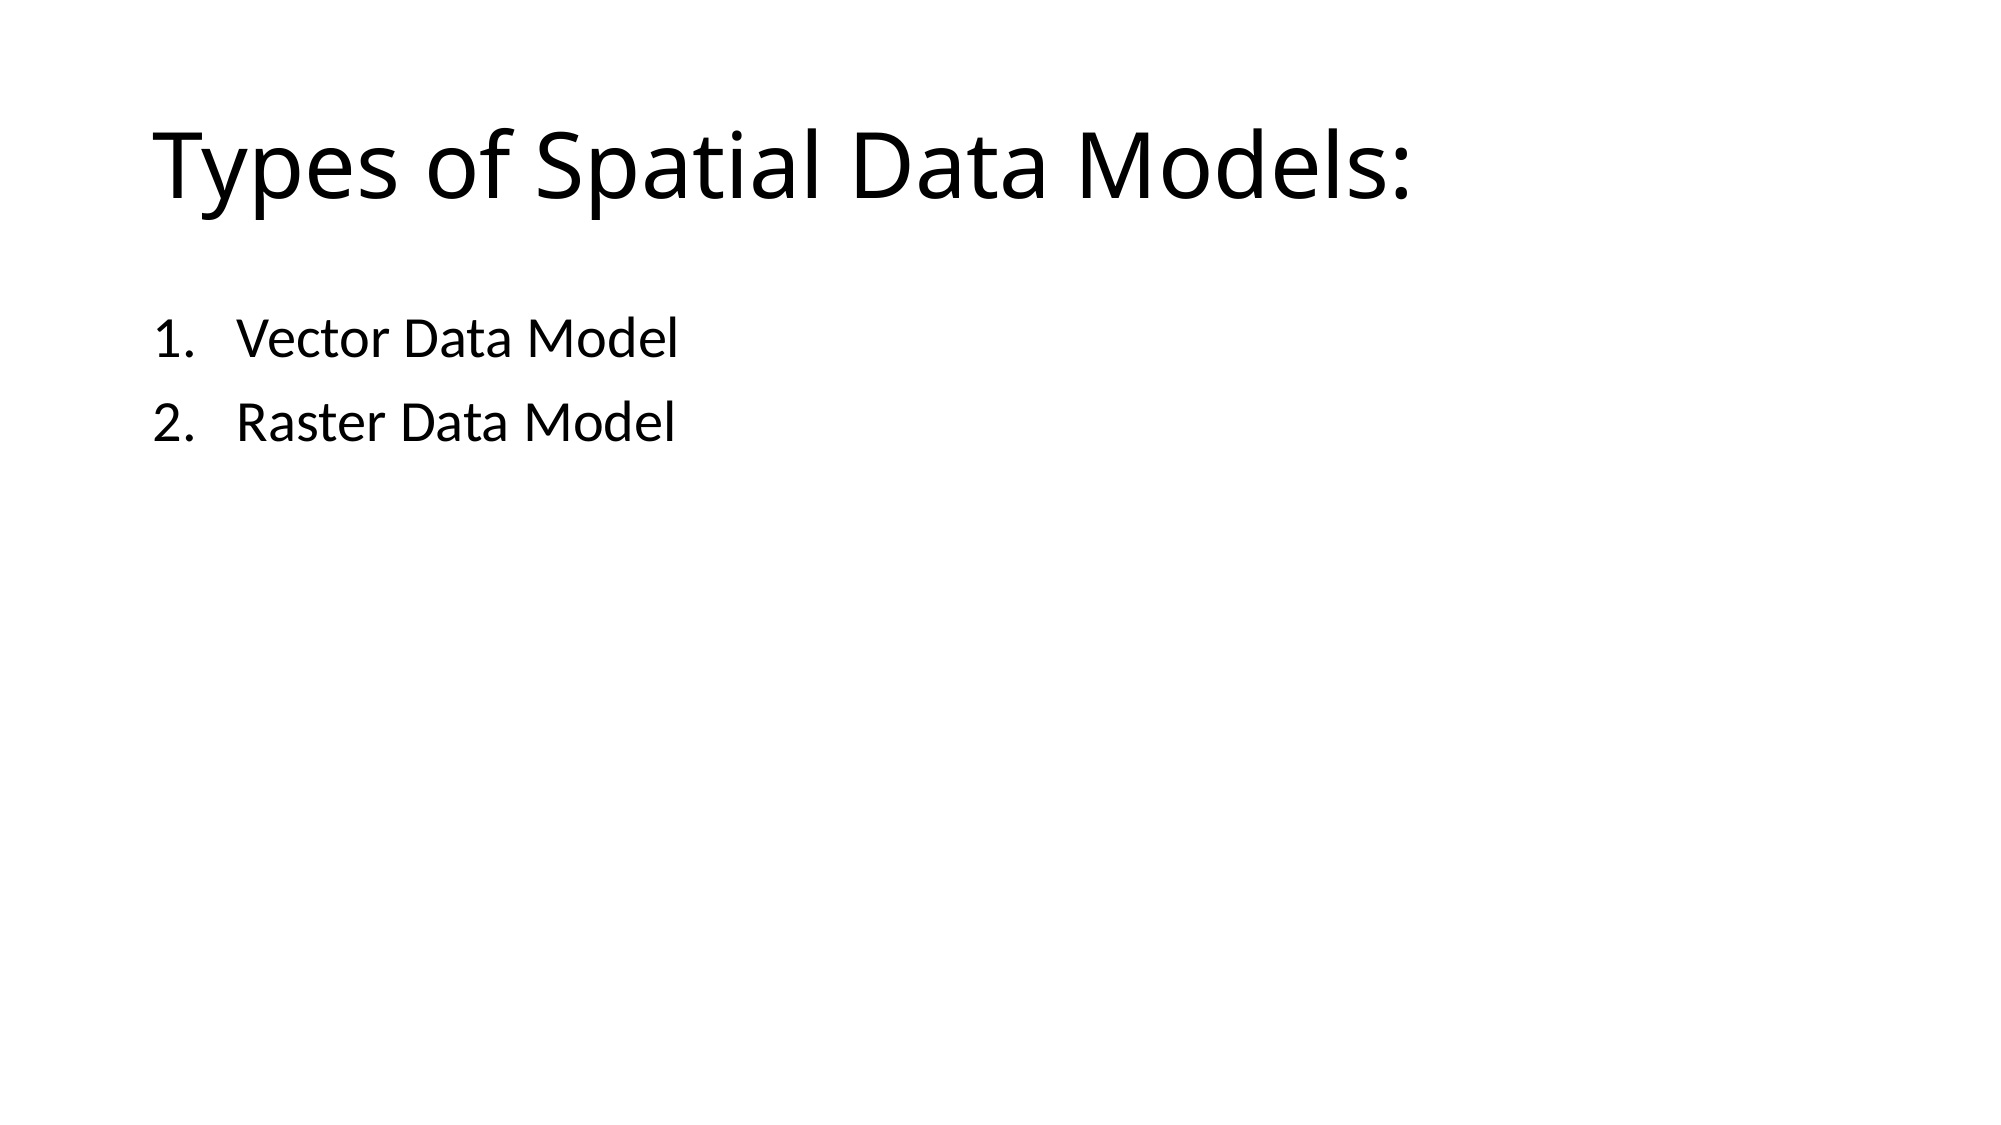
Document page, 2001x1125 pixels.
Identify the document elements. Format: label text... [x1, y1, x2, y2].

title Types of Spatial Data Models: [137, 59, 1863, 278]
list Vector Data Model Raster Data Model [137, 299, 1863, 1014]
